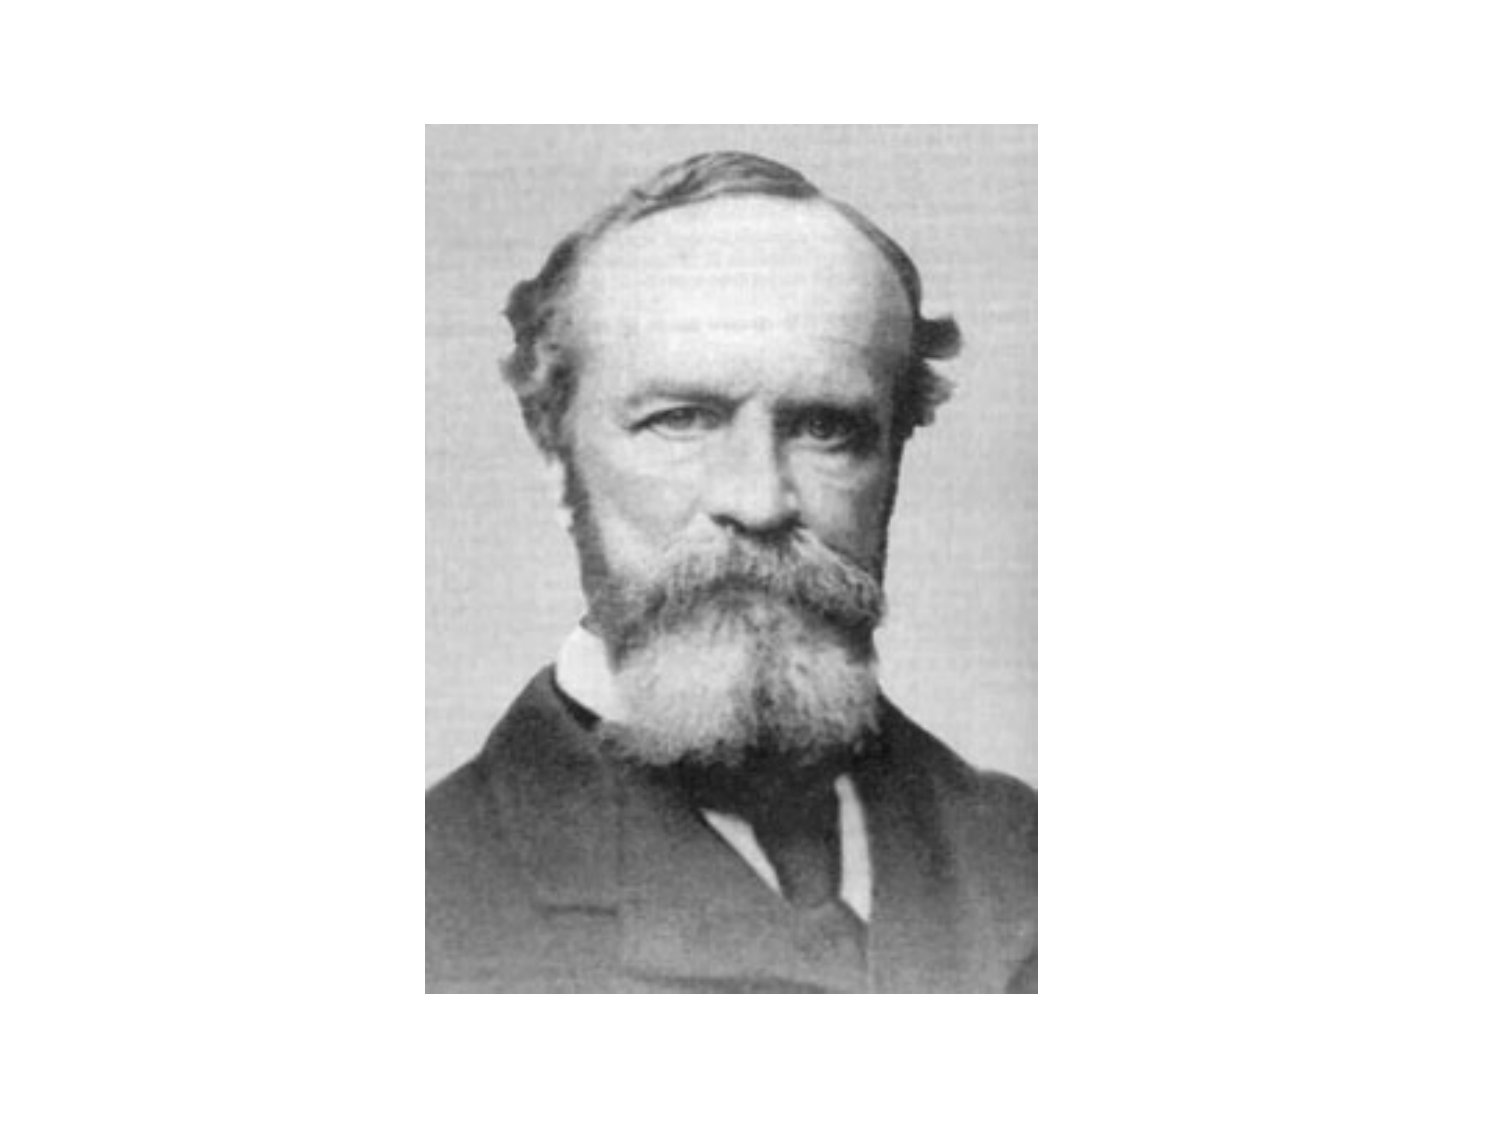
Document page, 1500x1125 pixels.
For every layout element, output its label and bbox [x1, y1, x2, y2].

list [424, 124, 1038, 994]
